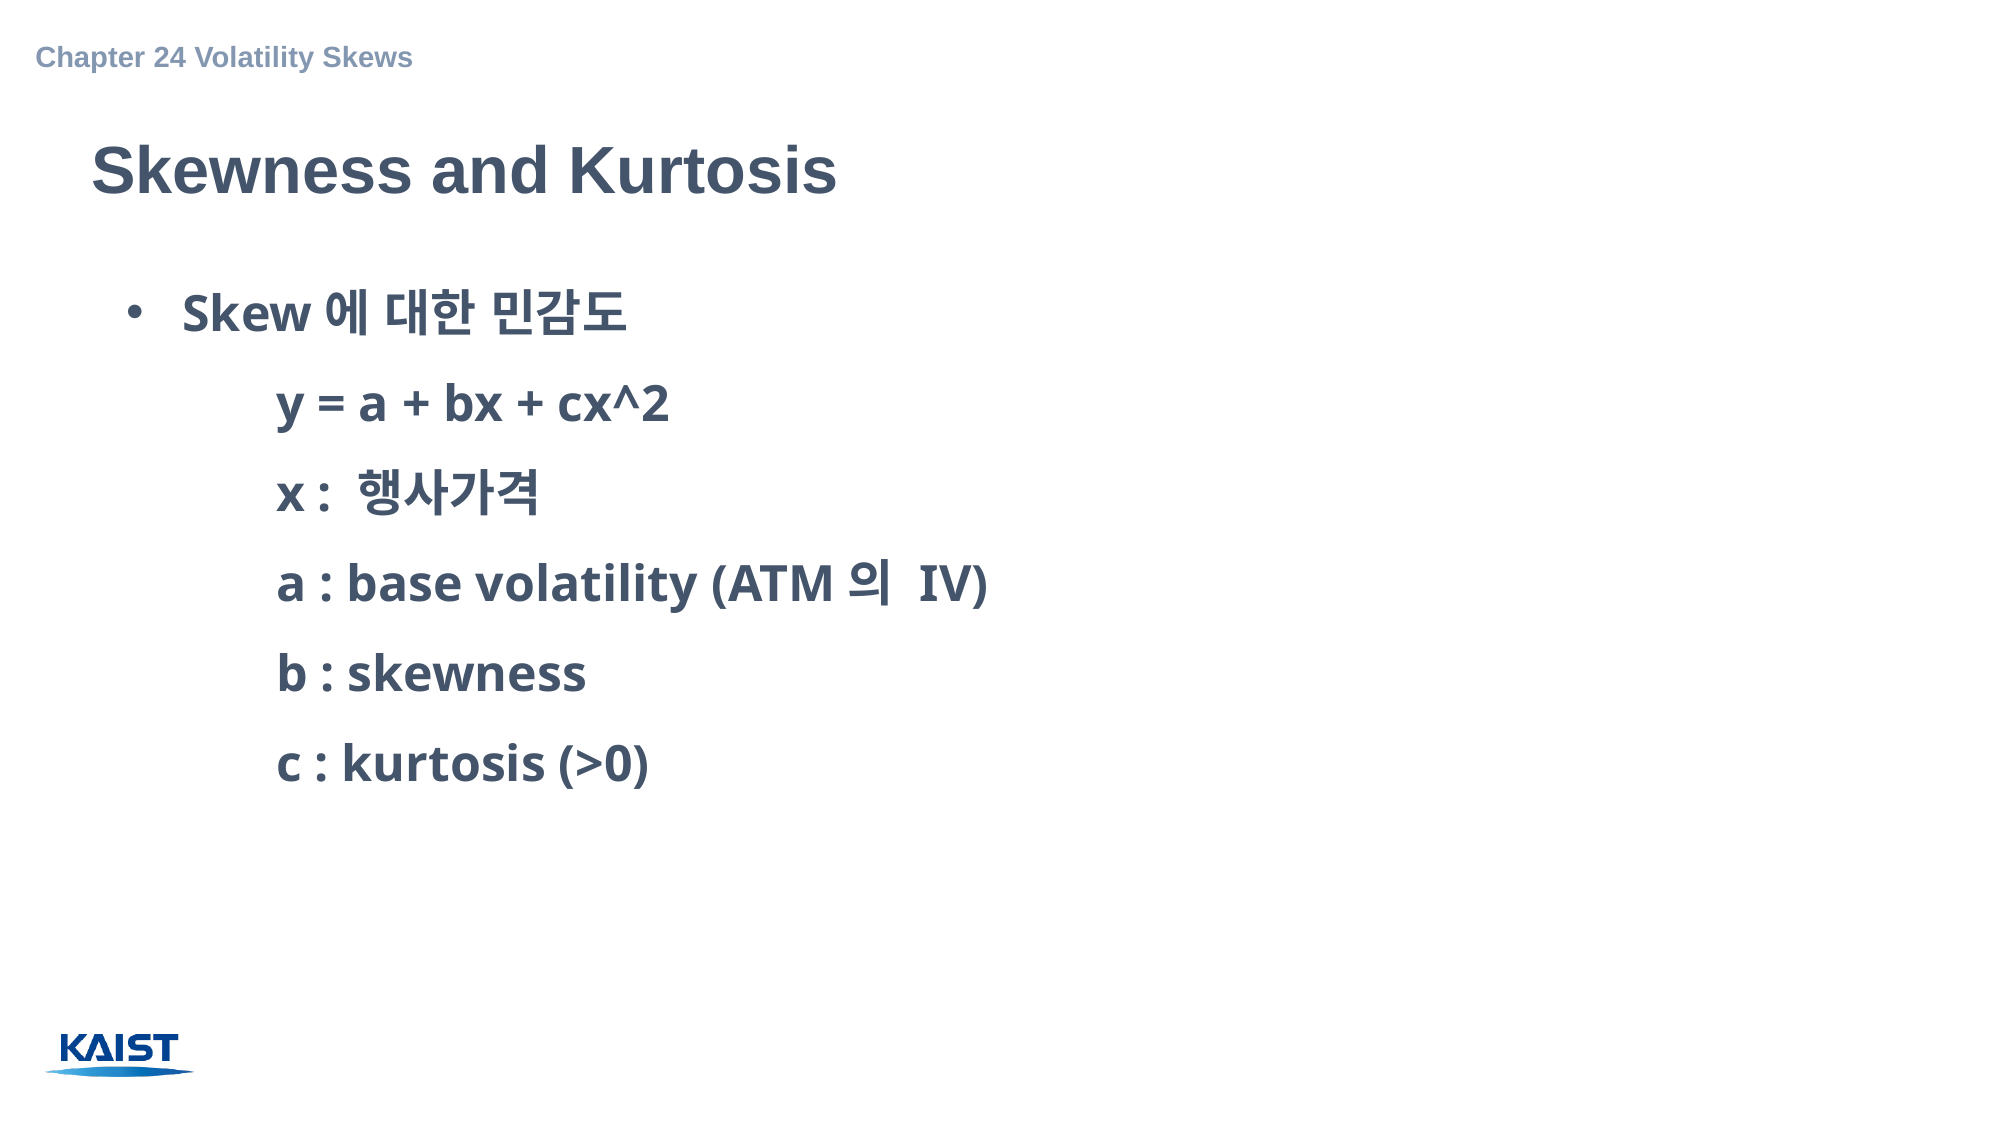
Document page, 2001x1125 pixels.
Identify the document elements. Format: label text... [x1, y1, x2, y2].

text_box Skew에 대한 민감도 y = a + bx + cx^2 x : 행사가격 a : base volatility (ATM의 IV) b : skewness c : kurtosis (>0) [111, 244, 1861, 889]
text_box Skewness and Kurtosis [76, 119, 1118, 215]
picture [44, 1034, 194, 1077]
text_box Chapter 24 Volatility Skews [20, 30, 448, 81]
